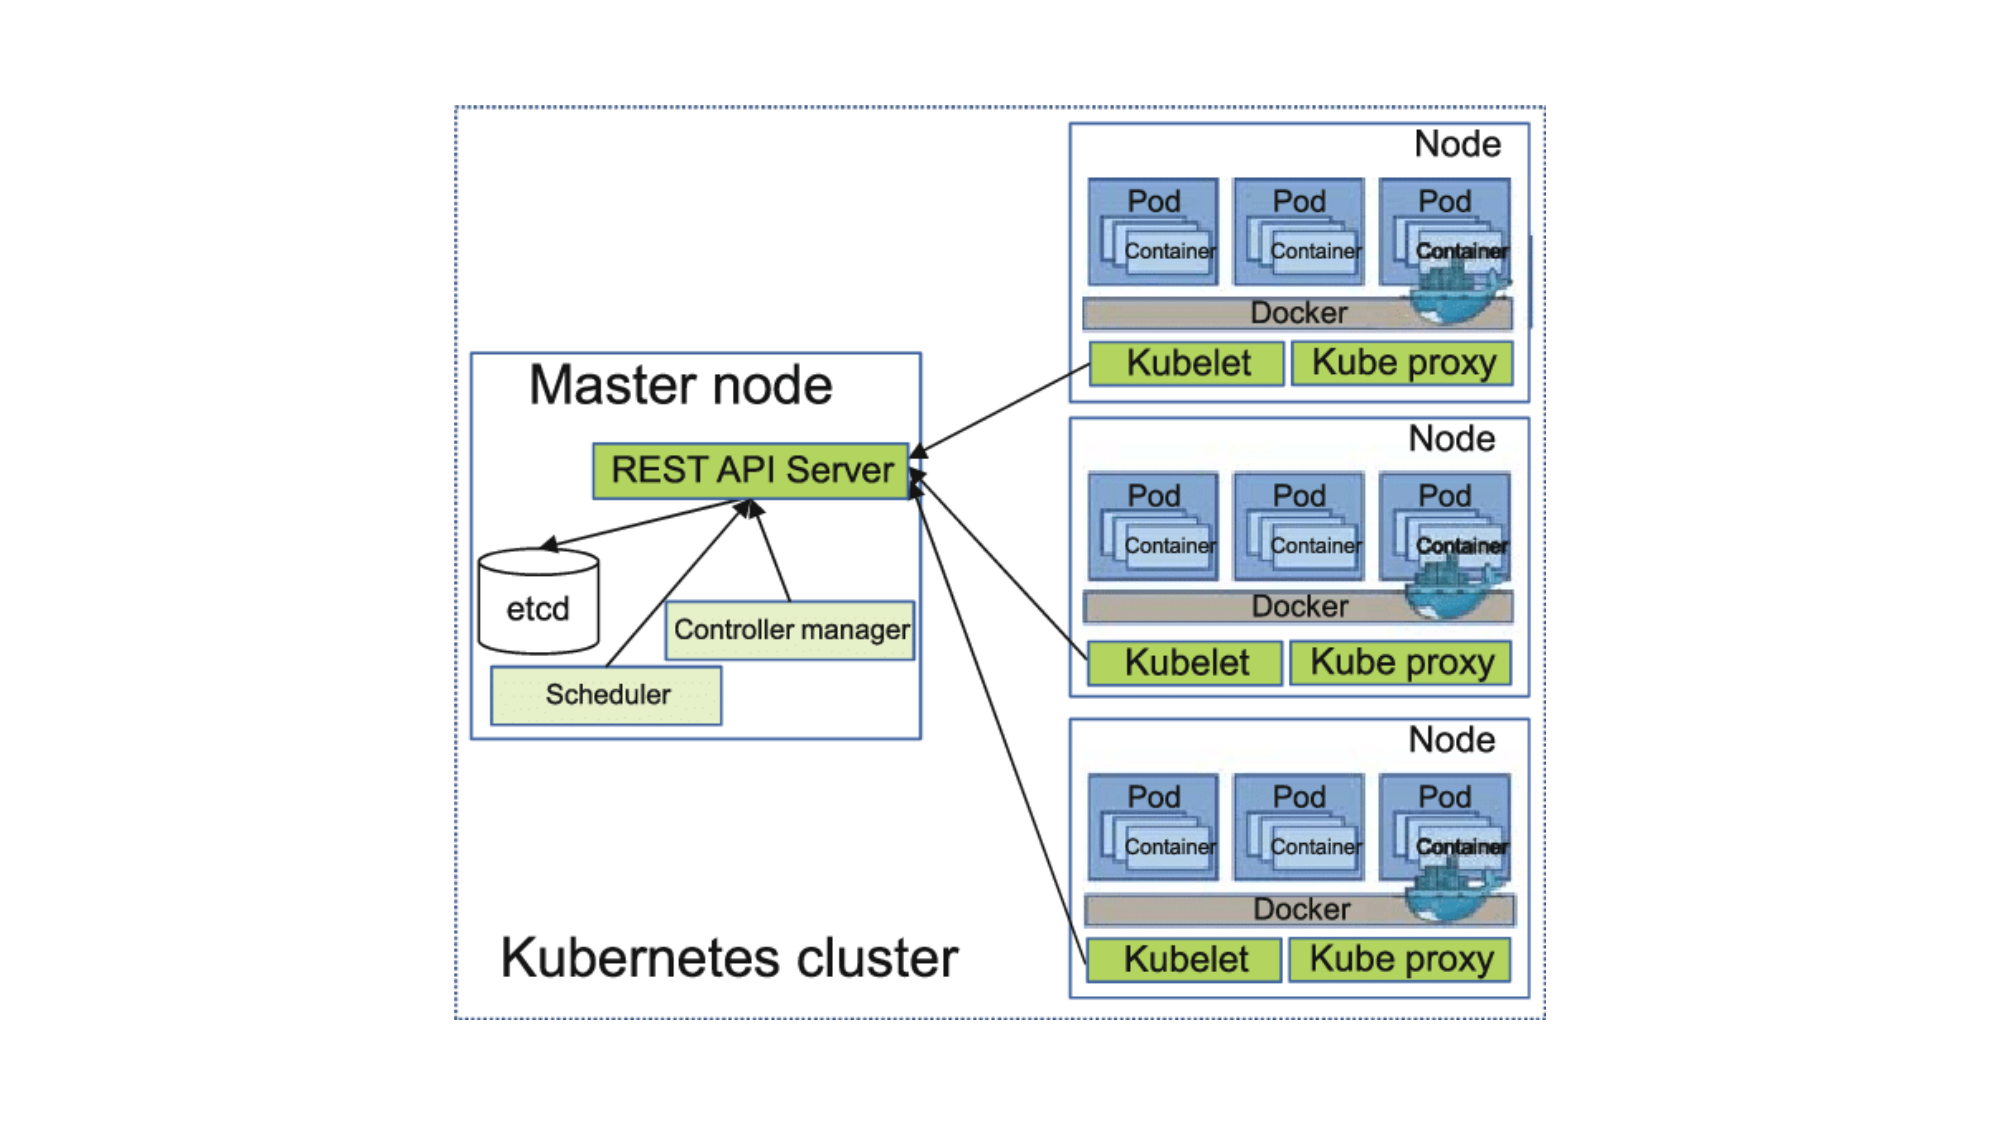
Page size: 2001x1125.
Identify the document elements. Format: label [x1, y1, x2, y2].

picture [454, 105, 1546, 1020]
